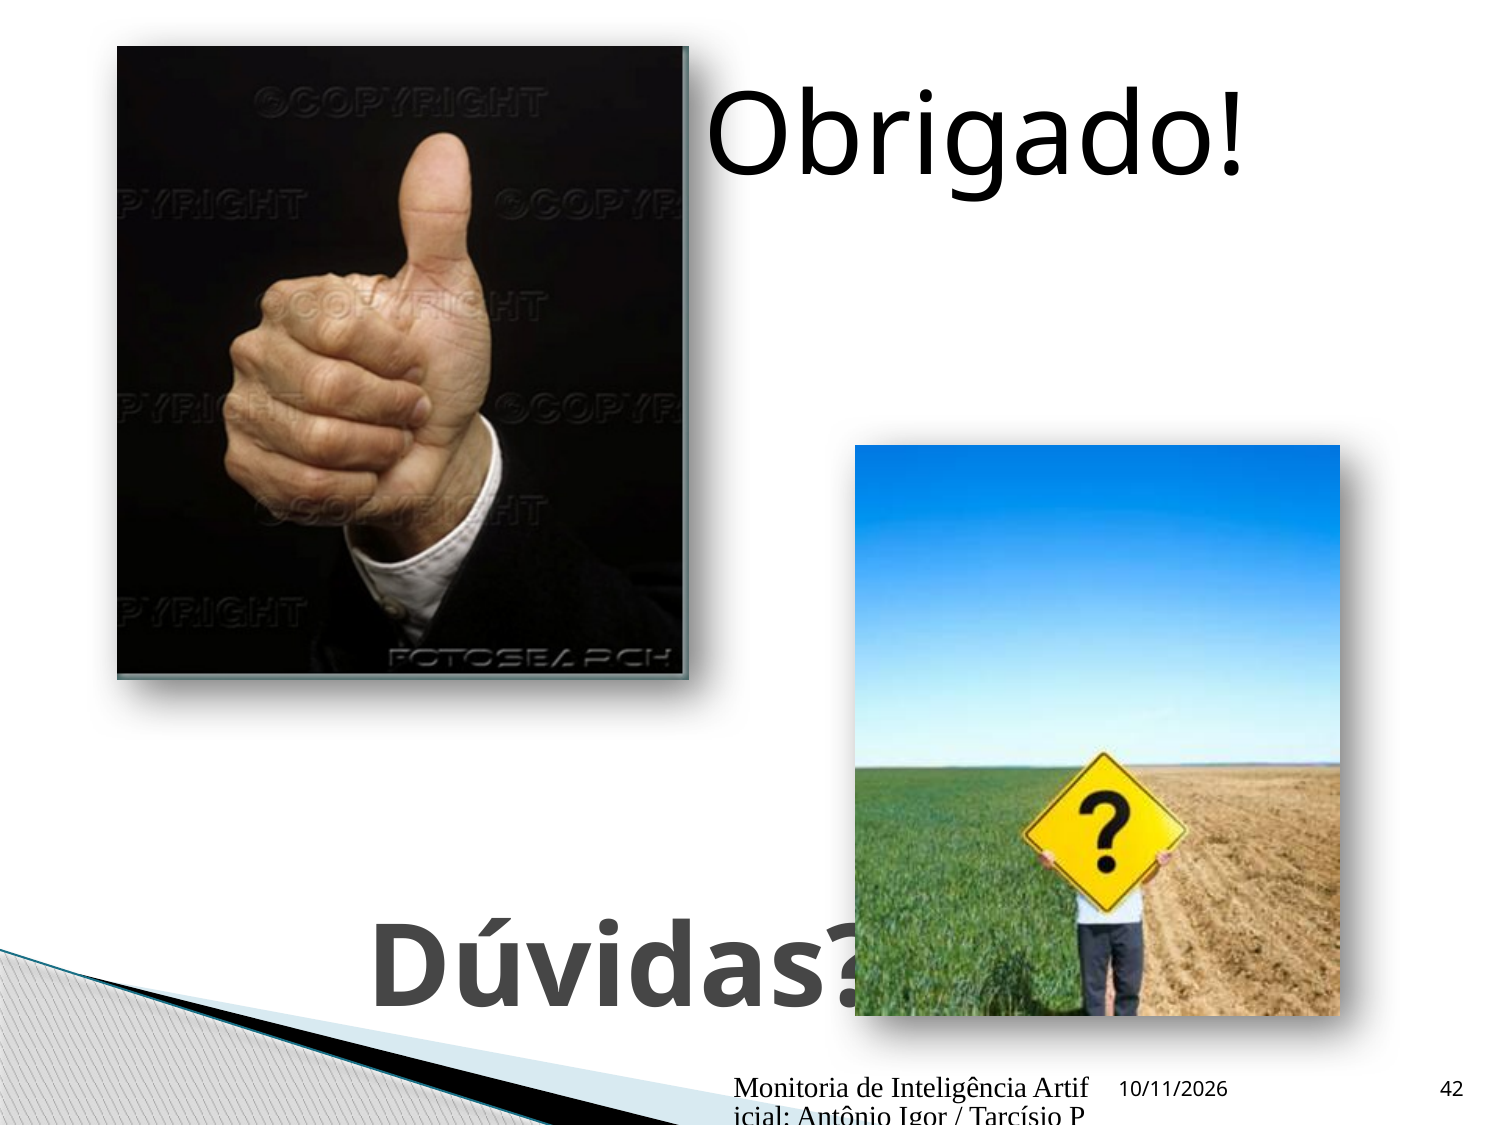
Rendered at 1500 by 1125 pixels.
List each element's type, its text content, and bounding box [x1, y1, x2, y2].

text_box Obrigado! [674, 35, 1278, 223]
title Dúvidas? [351, 867, 859, 1055]
picture [116, 46, 690, 680]
footer Monitoria de Inteligência Artificial: Antônio Igor / Tarcísio Pontes [718, 1051, 1105, 1112]
slide_number 42 [1418, 1051, 1479, 1112]
picture [855, 445, 1340, 1016]
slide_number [1105, 1051, 1418, 1112]
